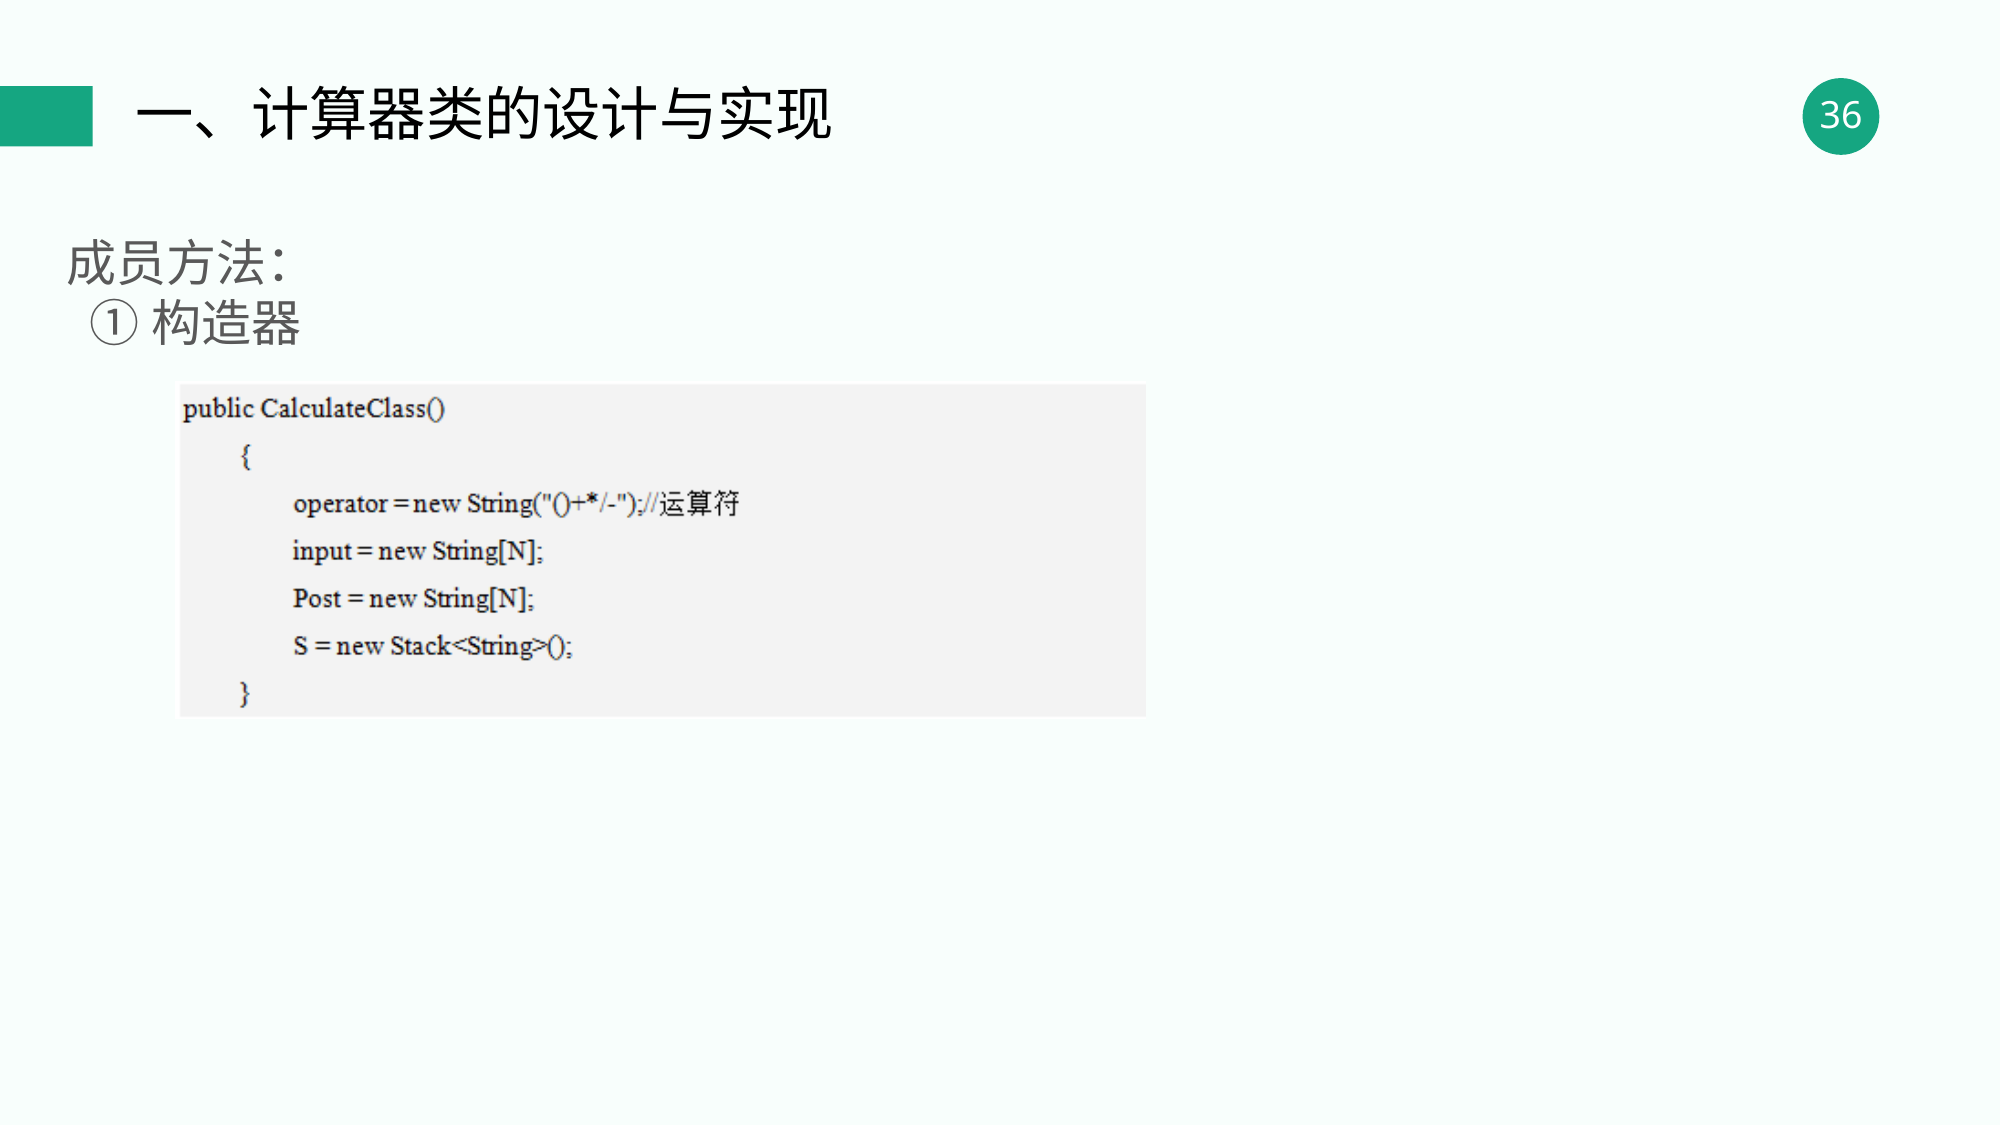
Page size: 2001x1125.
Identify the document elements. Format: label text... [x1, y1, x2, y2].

text_box 成员方法： ①构造器 [66, 231, 1946, 412]
picture [174, 381, 1146, 720]
list 一、计算器类的设计与实现 [120, 77, 1237, 155]
